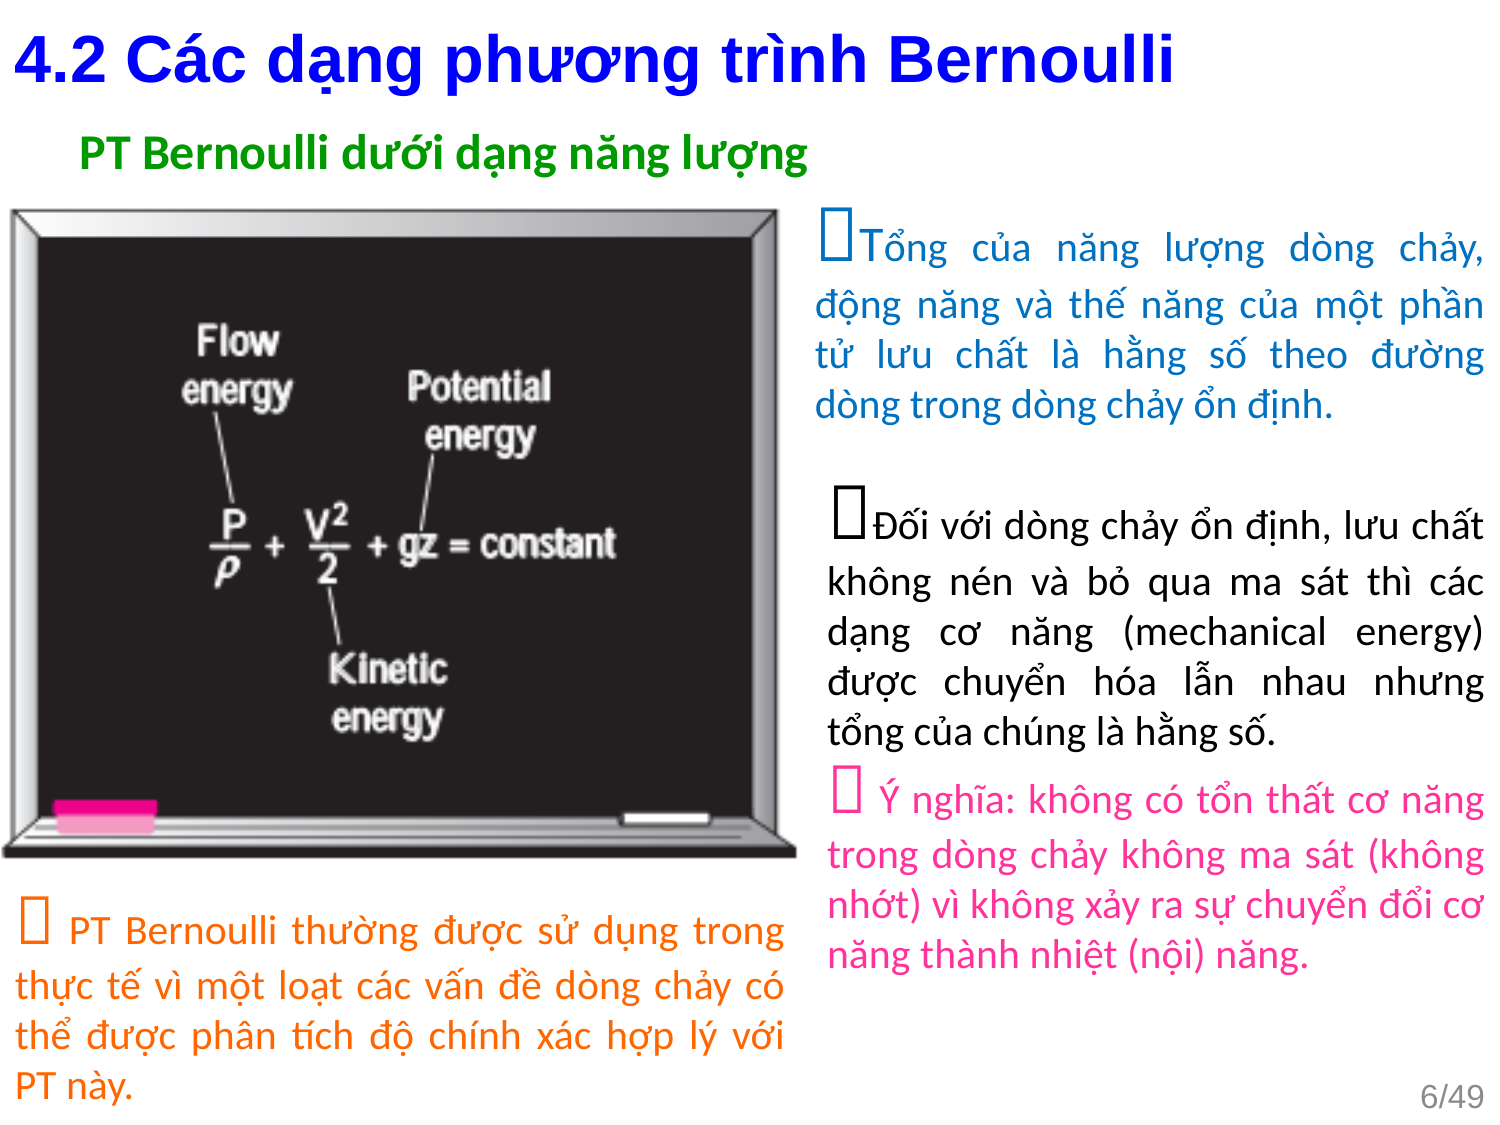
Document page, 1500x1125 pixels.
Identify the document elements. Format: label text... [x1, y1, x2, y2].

text_box  Ý nghĩa: không có tổn thất cơ năng trong dòng chảy không ma sát (không nhớt) vì không xảy ra sự chuyển đổi cơ năng thành nhiệt (nội) năng. [812, 739, 1500, 985]
text_box Đối với dòng chảy ổn định, lưu chất không nén và bỏ qua ma sát thì các dạng cơ năng (mechanical energy) được chuyển hóa lẫn nhau nhưng tổng của chúng là hằng số. [812, 456, 1500, 739]
slide_number 6/49 [1149, 1065, 1500, 1125]
text_box PT Bernoulli dưới dạng năng lượng [64, 112, 825, 188]
text_box  PT Bernoulli thường được sử dụng trong thực tế vì một loạt các vấn đề dòng chảy có thể được phân tích độ chính xác hợp lý với PT này. [0, 877, 800, 1116]
text_box 4.2 Các dạng phương trình Bernoulli [0, 0, 1500, 115]
text_box Tổng của năng lượng dòng chảy, động năng và thế năng của một phần tử lưu chất là hằng số theo đường dòng trong dòng chảy ổn định. [800, 179, 1500, 435]
picture [0, 199, 801, 871]
